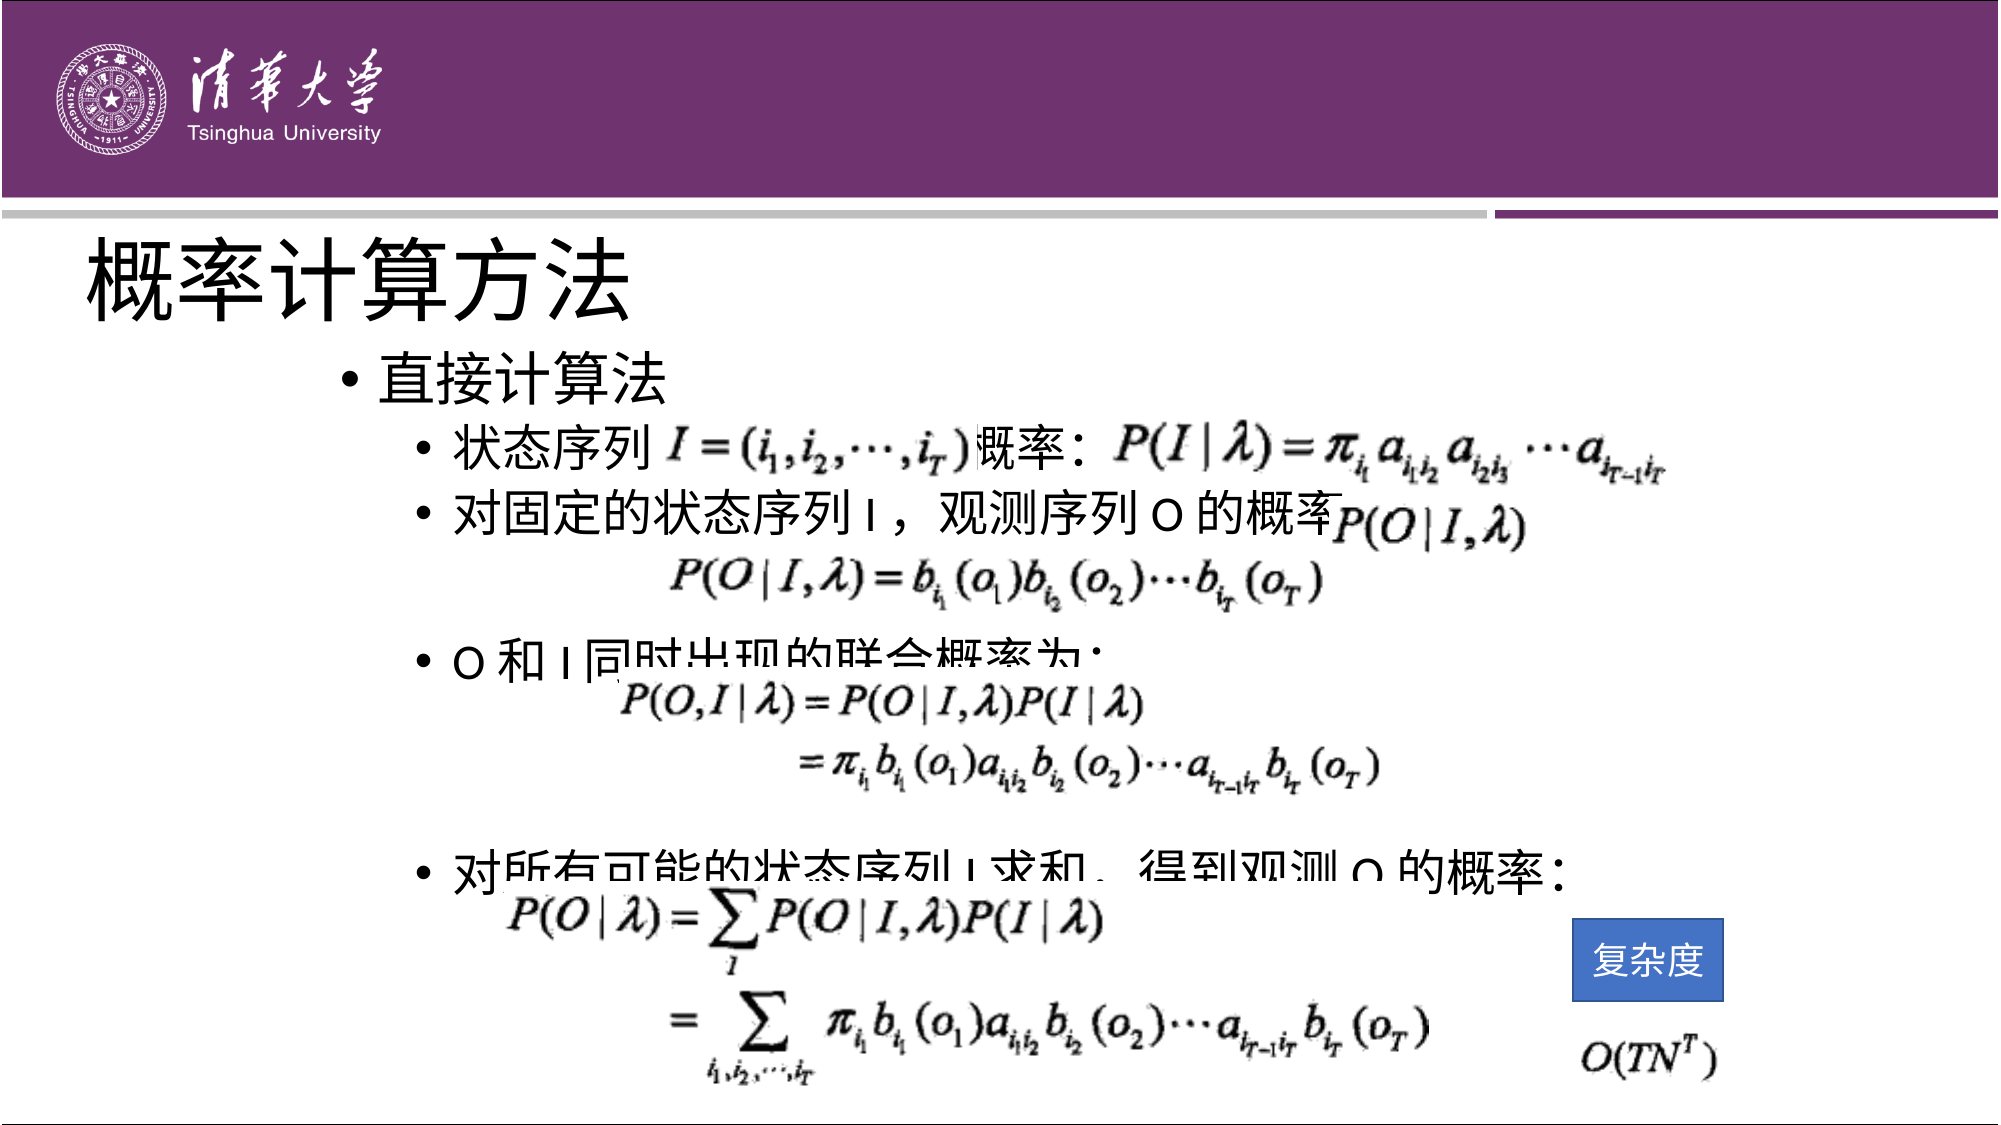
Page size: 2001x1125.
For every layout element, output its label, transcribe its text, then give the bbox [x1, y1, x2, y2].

picture [2, 0, 1998, 1125]
text_box 复杂度 [1572, 918, 1724, 1002]
text_box 概率计算方法 [69, 175, 1795, 394]
list 直接计算法 状态序列 概率： 对固定的状态序列I，观测序列O的概率： O和I同时出现的联合概率为： 对所有可能的状态序列I求和，得到观测O的概率： [324, 394, 1675, 1063]
